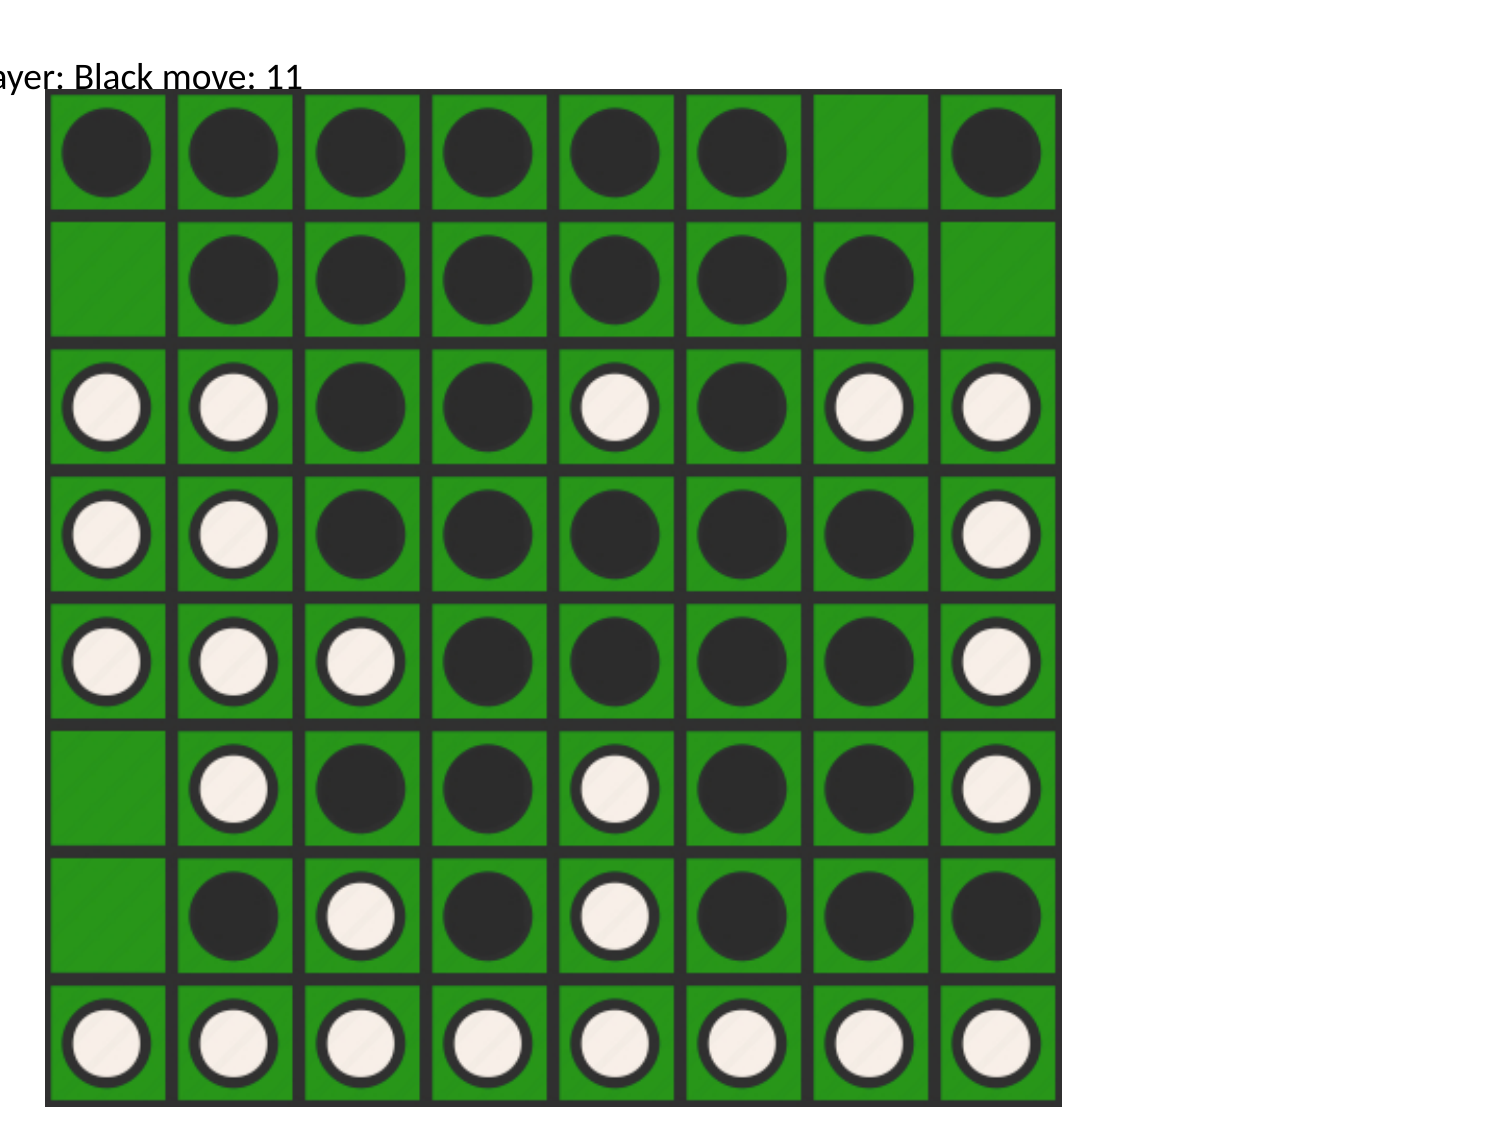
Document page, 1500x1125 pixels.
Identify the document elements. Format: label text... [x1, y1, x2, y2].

text_box turn: 55 player: Black move: 11 [0, 44, 319, 105]
picture [44, 89, 1062, 1107]
